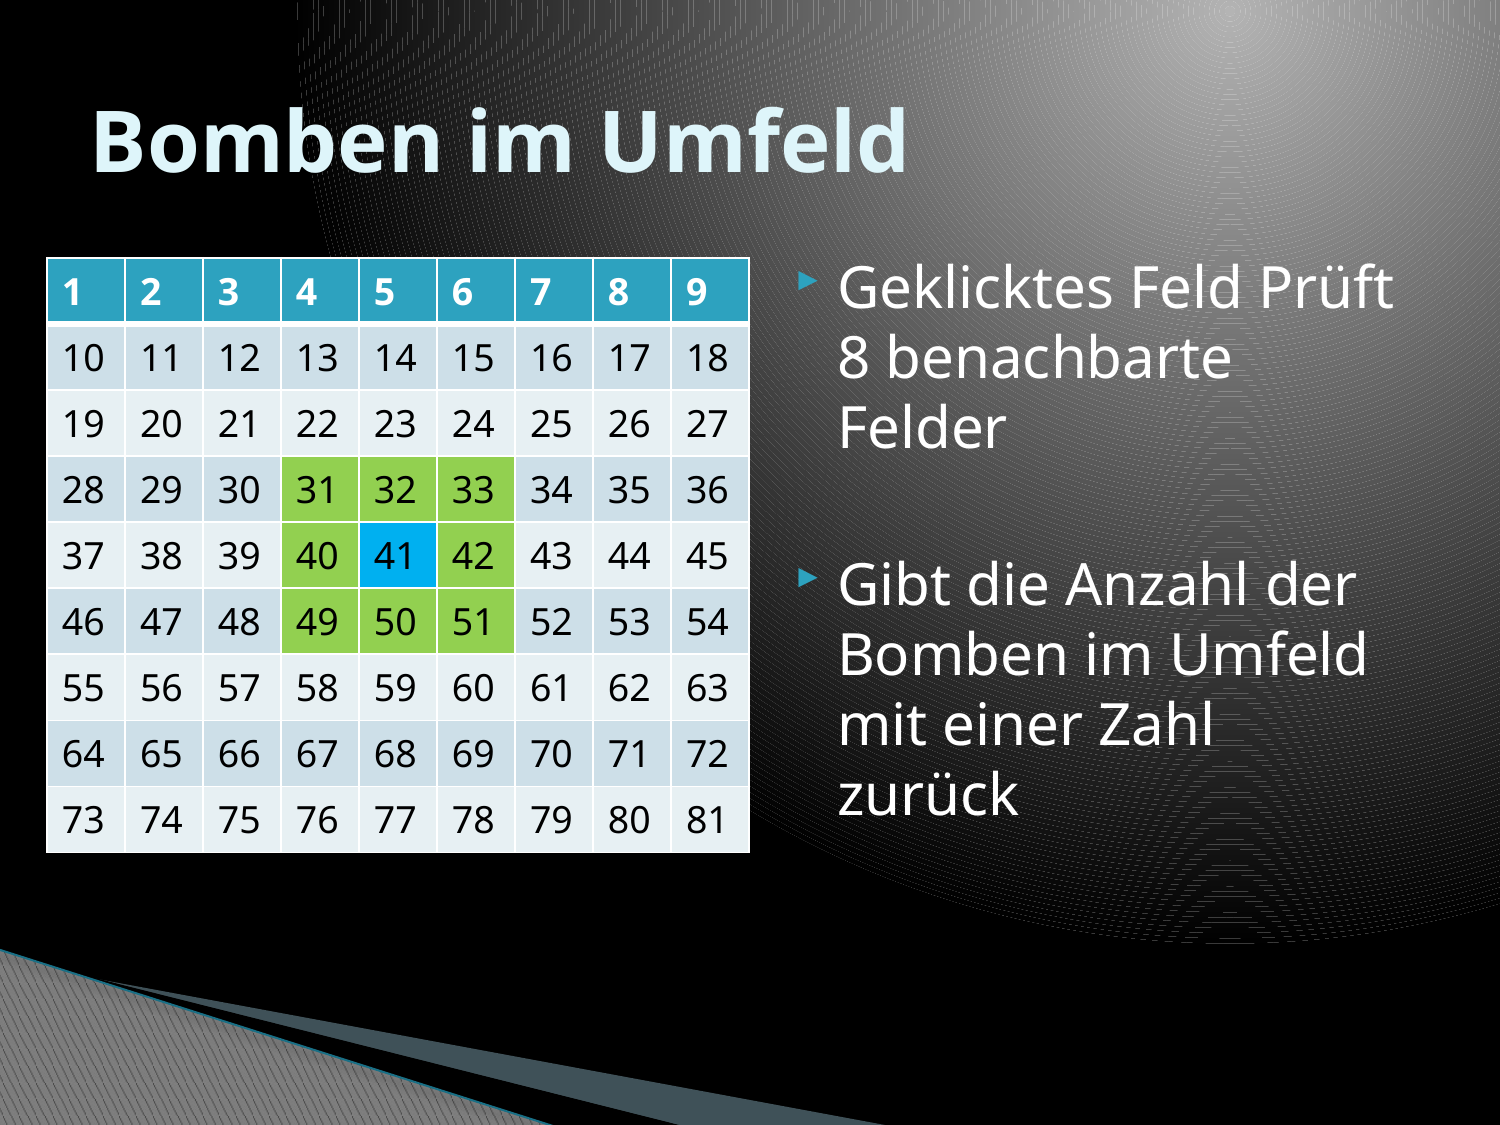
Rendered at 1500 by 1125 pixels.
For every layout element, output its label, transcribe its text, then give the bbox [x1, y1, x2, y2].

table_cell 65 [126, 721, 202, 786]
table_cell 69 [438, 721, 514, 786]
table_cell 14 [360, 327, 436, 389]
table_header 8 [594, 259, 670, 321]
table_cell 43 [516, 523, 592, 587]
table_cell 70 [516, 721, 592, 786]
table_header 4 [282, 259, 358, 321]
table_cell 72 [672, 721, 748, 786]
table_cell 64 [48, 721, 124, 786]
table_cell 77 [360, 787, 436, 852]
list Geklicktes Feld Prüft 8 benachbarte Felder Gibt die Anzahl der Bomben im Umfeld mit einer Zahl zurück [762, 243, 1425, 986]
table_cell 54 [672, 589, 748, 653]
table_header 6 [438, 259, 514, 321]
table_cell 12 [204, 327, 280, 389]
table_cell 78 [438, 787, 514, 852]
table_cell 68 [360, 721, 436, 786]
table_cell 55 [48, 655, 124, 720]
table_cell 22 [282, 391, 358, 455]
table_cell 50 [360, 589, 436, 653]
table_cell 11 [126, 327, 202, 389]
table_cell 71 [594, 721, 670, 786]
table_cell 17 [594, 327, 670, 389]
table_cell 63 [672, 655, 748, 720]
table_cell 76 [282, 787, 358, 852]
table_header 7 [516, 259, 592, 321]
table_cell 60 [438, 655, 514, 720]
table_cell 23 [360, 391, 436, 455]
table_cell 41 [360, 523, 436, 587]
table_cell 19 [48, 391, 124, 455]
table_cell 34 [516, 457, 592, 521]
table_cell 61 [516, 655, 592, 720]
table_cell 48 [204, 589, 280, 653]
table_cell 35 [594, 457, 670, 521]
table_cell 62 [594, 655, 670, 720]
table_header 9 [672, 259, 748, 321]
table_cell 25 [516, 391, 592, 455]
table_cell 29 [126, 457, 202, 521]
table_cell 10 [48, 327, 124, 389]
table_cell 67 [282, 721, 358, 786]
table_cell 18 [672, 327, 748, 389]
table_cell 21 [204, 391, 280, 455]
table_cell 51 [438, 589, 514, 653]
table_cell 33 [438, 457, 514, 521]
table_cell 36 [672, 457, 748, 521]
table_cell 45 [672, 523, 748, 587]
title Bomben im Umfeld [75, 45, 1425, 233]
table_cell 53 [594, 589, 670, 653]
table_cell 80 [594, 787, 670, 852]
table_cell 81 [672, 787, 748, 852]
table_cell 79 [516, 787, 592, 852]
table_cell 24 [438, 391, 514, 455]
table_cell 73 [48, 787, 124, 852]
picture [0, 952, 543, 1125]
table_cell 15 [438, 327, 514, 389]
table_cell 66 [204, 721, 280, 786]
table_cell 38 [126, 523, 202, 587]
table_cell 47 [126, 589, 202, 653]
table_cell 52 [516, 589, 592, 653]
table_header 3 [204, 259, 280, 321]
table_cell 49 [282, 589, 358, 653]
table_cell 37 [48, 523, 124, 587]
table_header 5 [360, 259, 436, 321]
table_cell 13 [282, 327, 358, 389]
table_cell 26 [594, 391, 670, 455]
table_cell 28 [48, 457, 124, 521]
table_header 1 [48, 259, 124, 321]
table_cell 27 [672, 391, 748, 455]
table_cell 59 [360, 655, 436, 720]
table_cell 30 [204, 457, 280, 521]
table_cell 40 [282, 523, 358, 587]
table_cell 20 [126, 391, 202, 455]
table_cell 58 [282, 655, 358, 720]
table_header 2 [126, 259, 202, 321]
table_cell 57 [204, 655, 280, 720]
table_cell 46 [48, 589, 124, 653]
table_cell 42 [438, 523, 514, 587]
table_cell 75 [204, 787, 280, 852]
table_cell 32 [360, 457, 436, 521]
table_cell 44 [594, 523, 670, 587]
table_cell 74 [126, 787, 202, 852]
table_cell 39 [204, 523, 280, 587]
table_cell 16 [516, 327, 592, 389]
table_cell 31 [282, 457, 358, 521]
table_cell 56 [126, 655, 202, 720]
